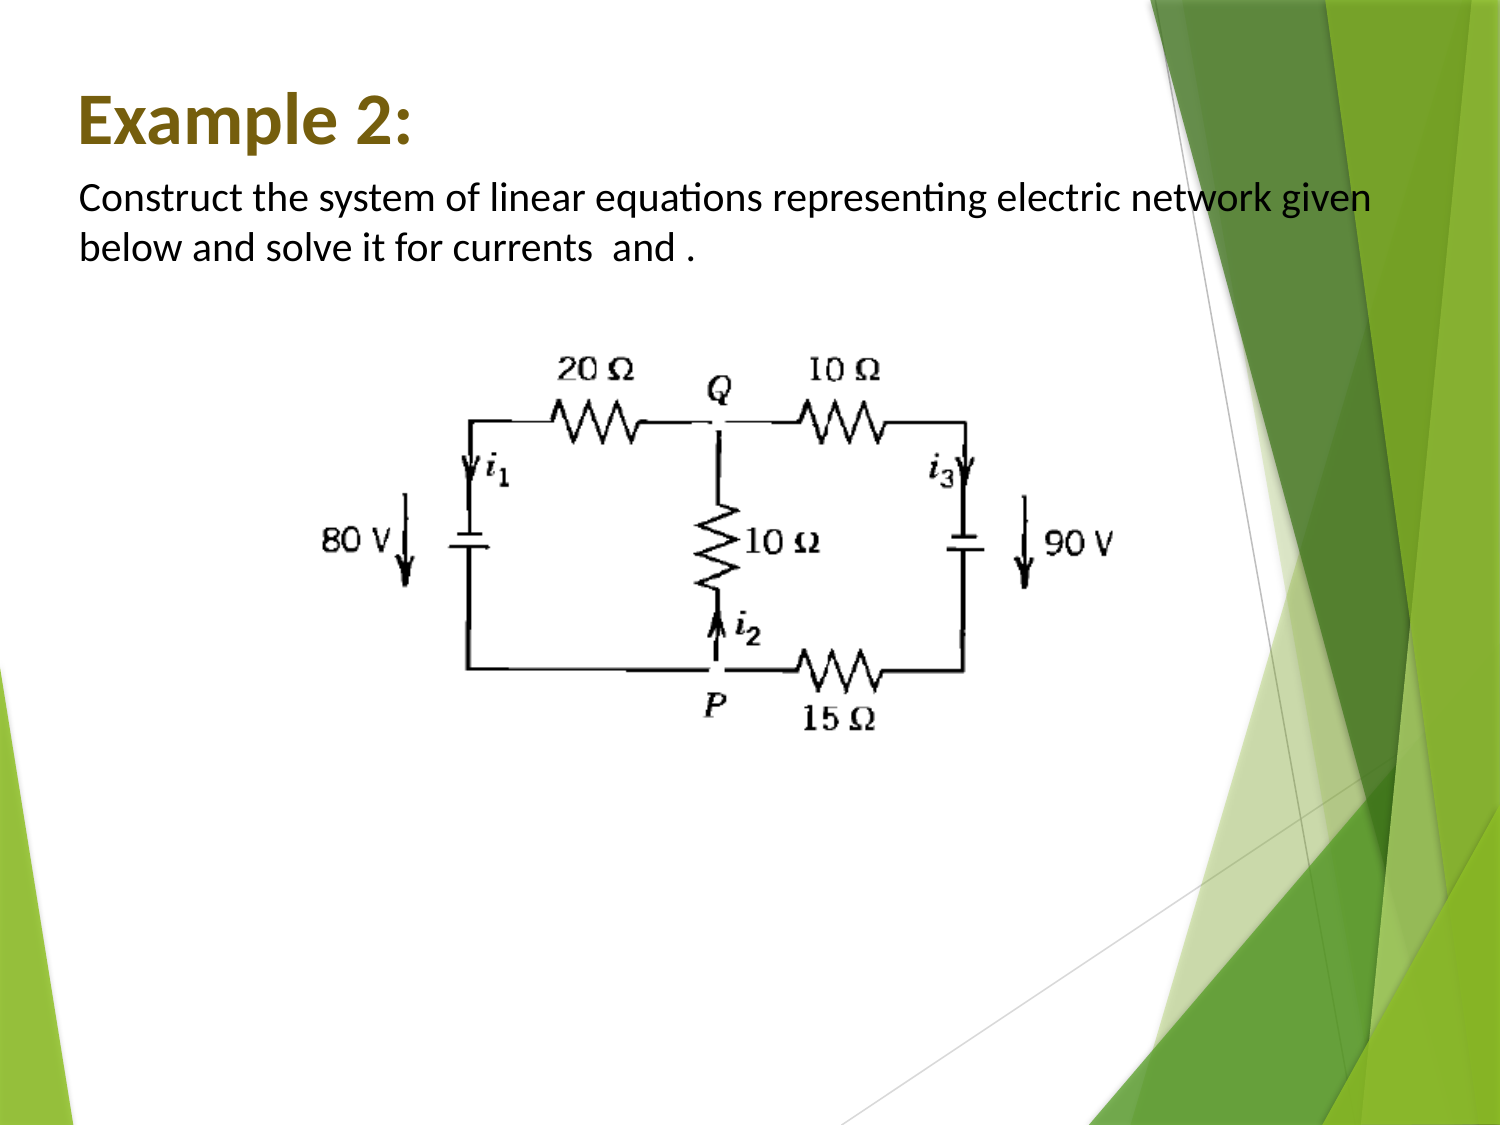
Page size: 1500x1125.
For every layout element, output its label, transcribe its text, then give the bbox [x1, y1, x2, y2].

picture [311, 349, 1131, 743]
title Example 2: [62, 62, 500, 168]
